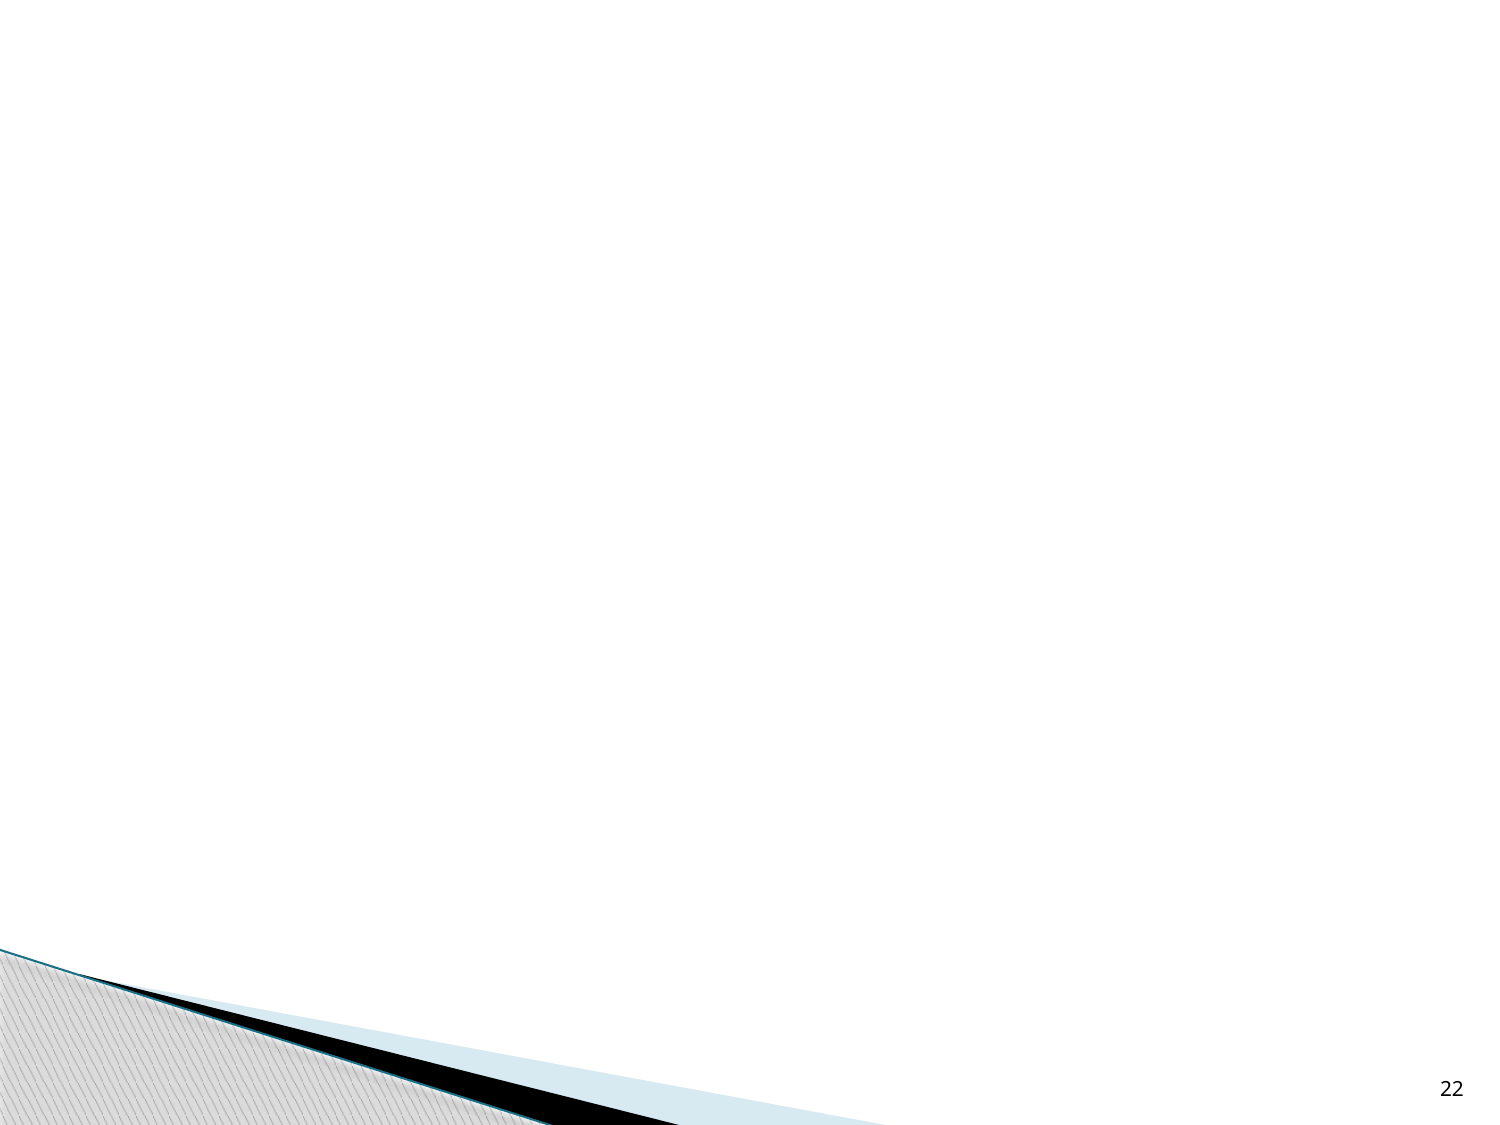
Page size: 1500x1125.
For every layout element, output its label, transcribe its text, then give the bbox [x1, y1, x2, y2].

slide_number 22 [1418, 1051, 1479, 1112]
